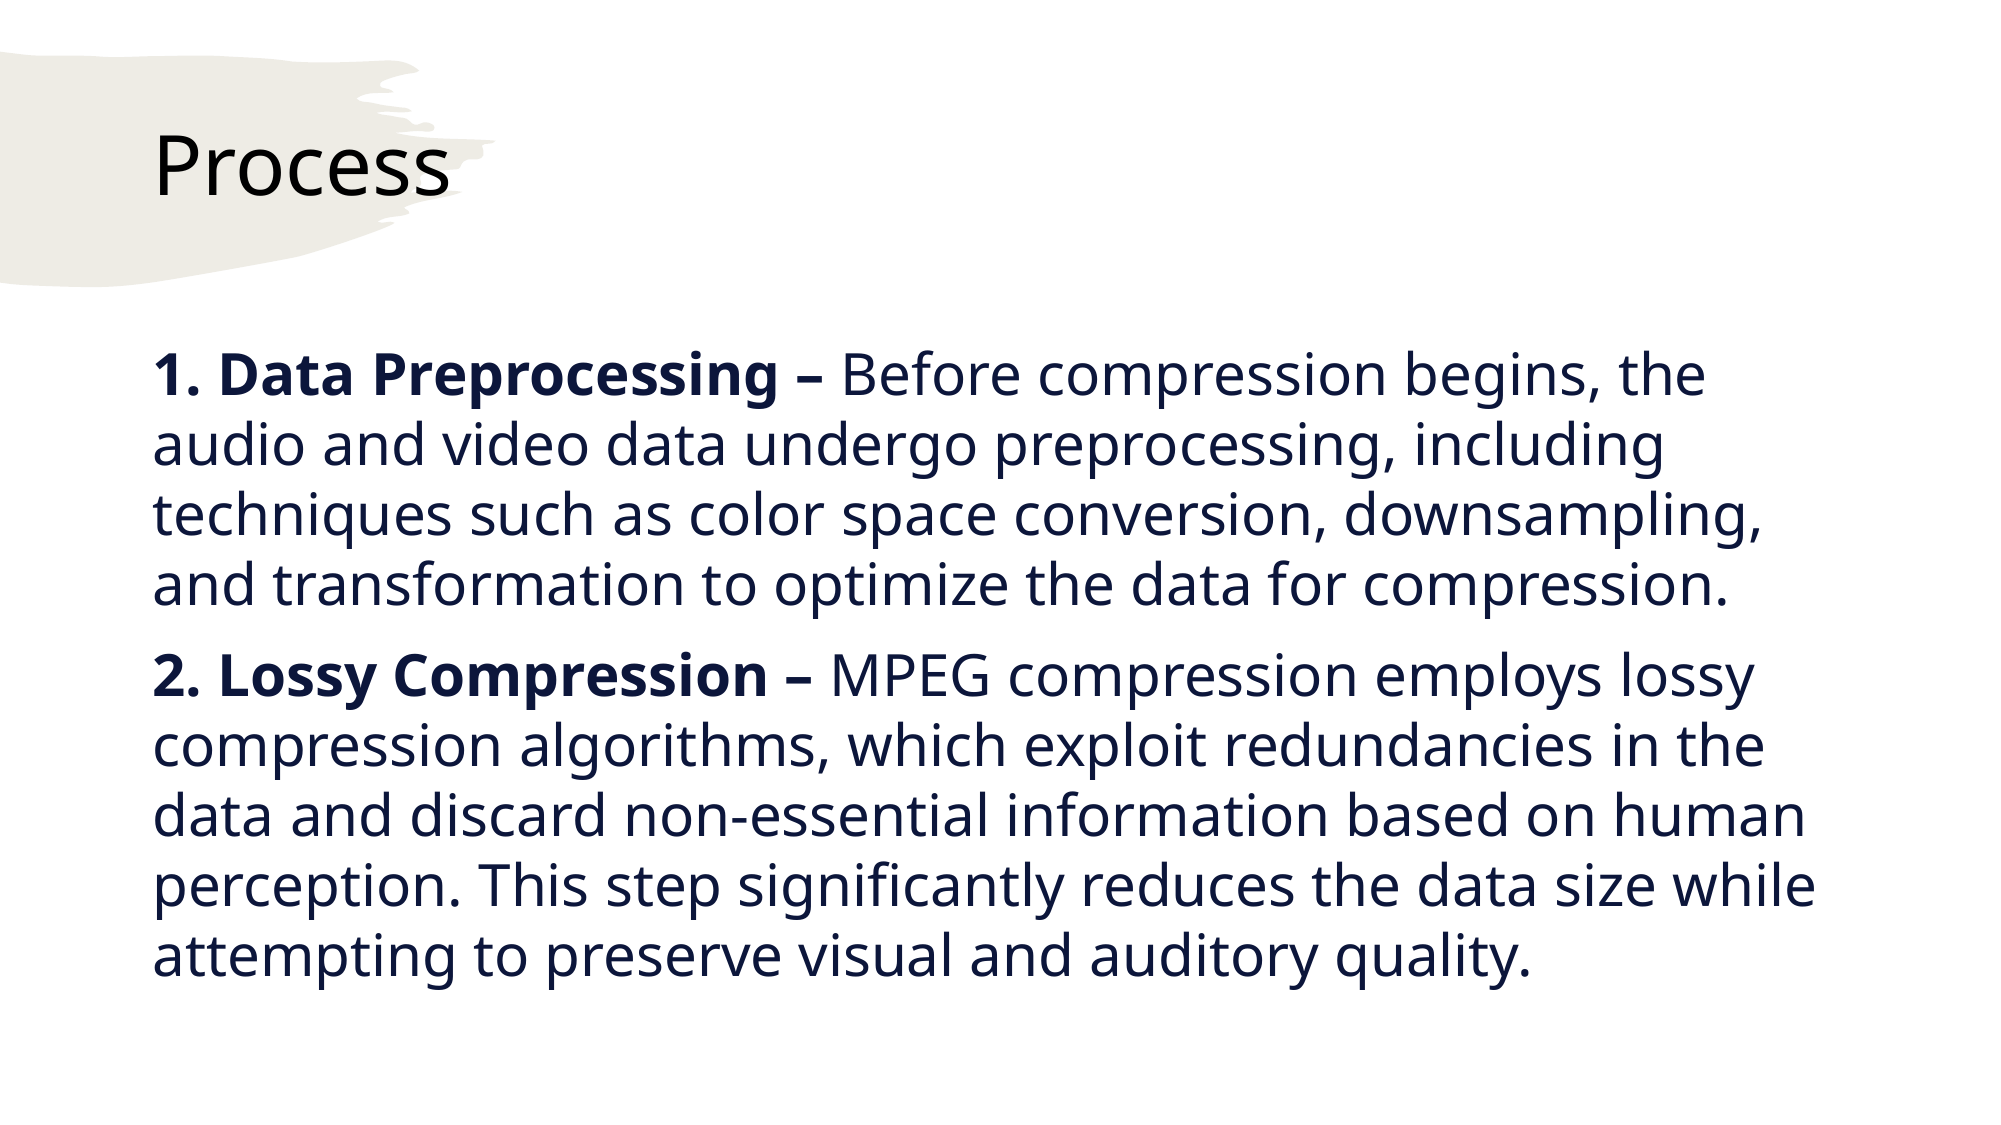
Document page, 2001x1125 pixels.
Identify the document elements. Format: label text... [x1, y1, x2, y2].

list 1. Data Preprocessing – Before compression begins, the audio and video data undergo preprocessing, including techniques such as color space conversion, downsampling, and transformation to optimize the data for compression. 2. Lossy Compression – MPEG compression employs lossy compression algorithms, which exploit redundancies in the data and discard non-essential information based on human perception. This step significantly reduces the data size while attempting to preserve visual and auditory quality. [137, 329, 1863, 1013]
title Process [137, 59, 1863, 278]
